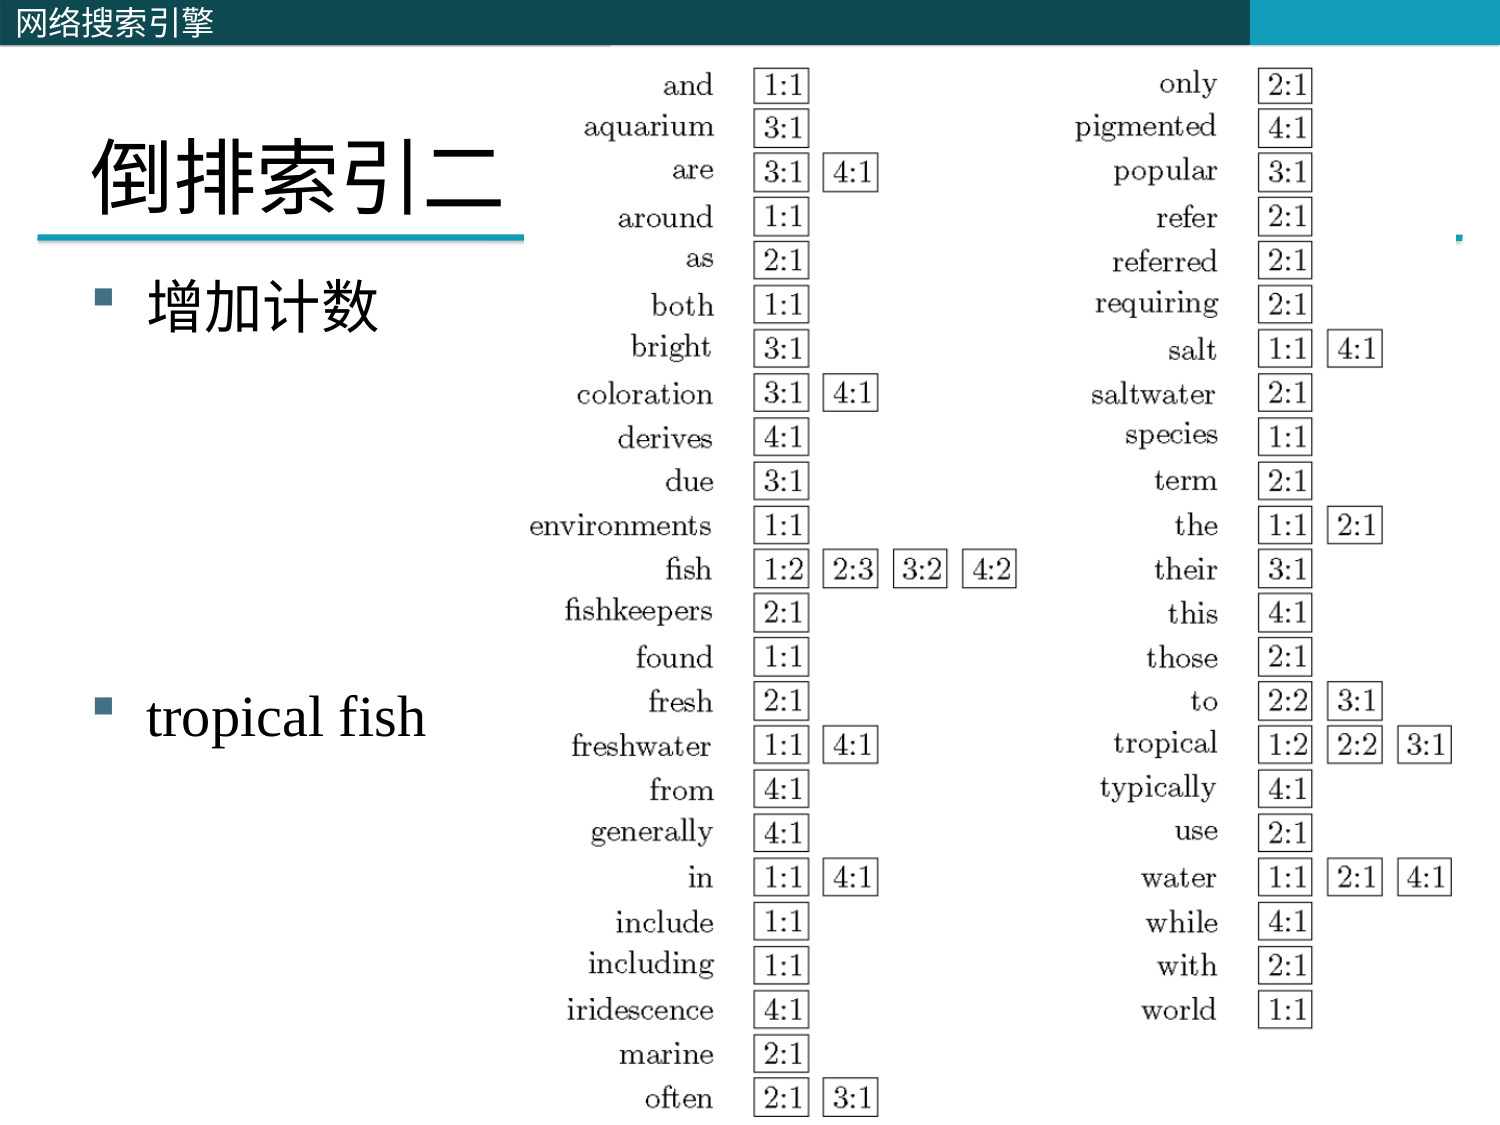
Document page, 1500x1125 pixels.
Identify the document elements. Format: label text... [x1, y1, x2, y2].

list 增加计数 tropical fish [74, 262, 519, 1076]
title 倒排索引二 [74, 44, 1426, 233]
picture [524, 51, 1457, 1118]
